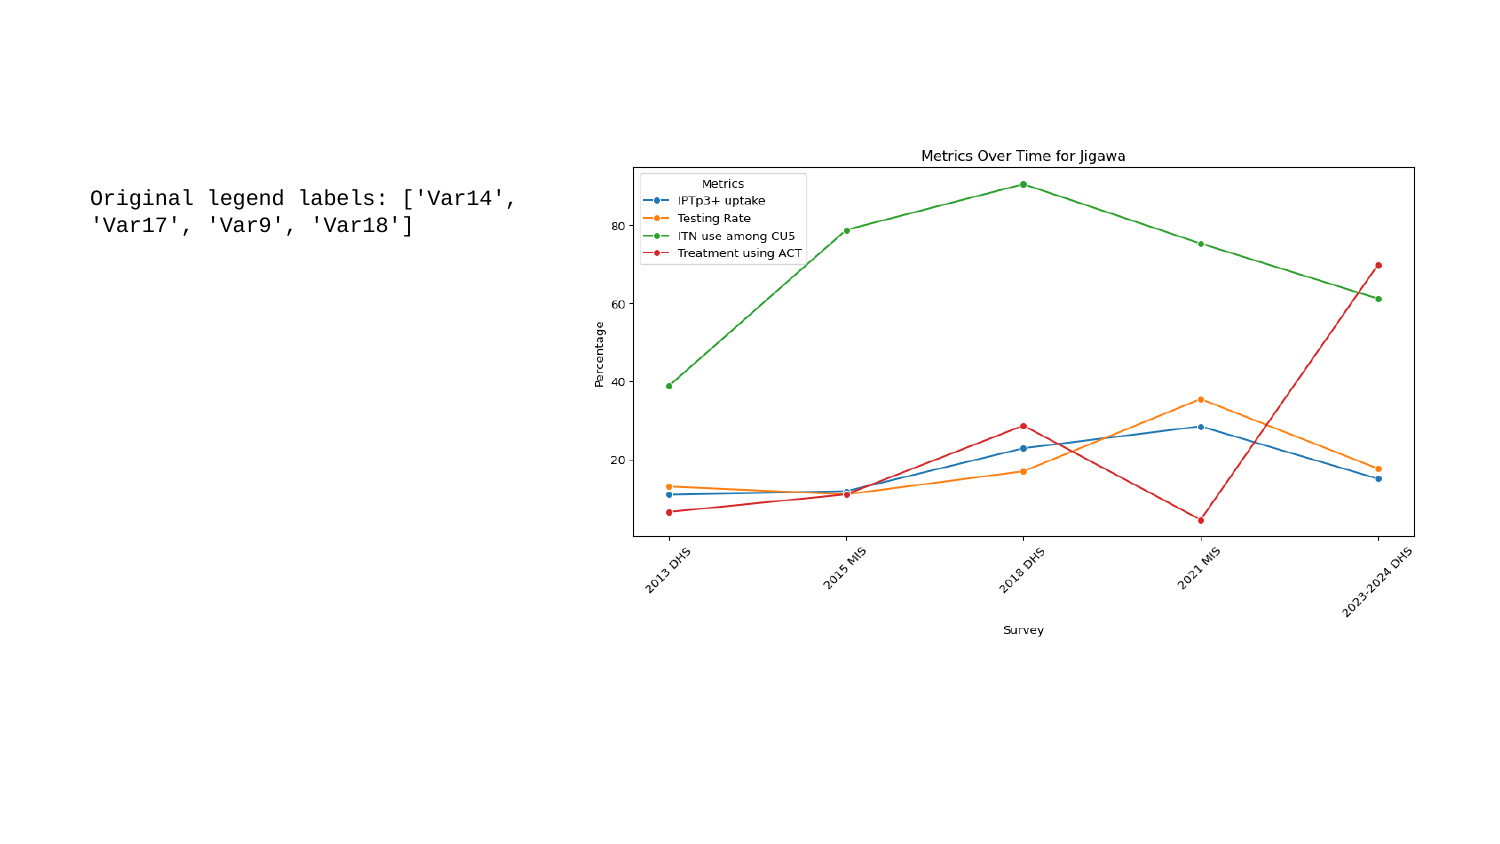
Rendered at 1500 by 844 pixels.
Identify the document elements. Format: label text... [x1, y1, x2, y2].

list Original legend labels: ['Var14', 'Var17', 'Var9', 'Var18'] [75, 176, 569, 754]
picture [585, 141, 1424, 644]
